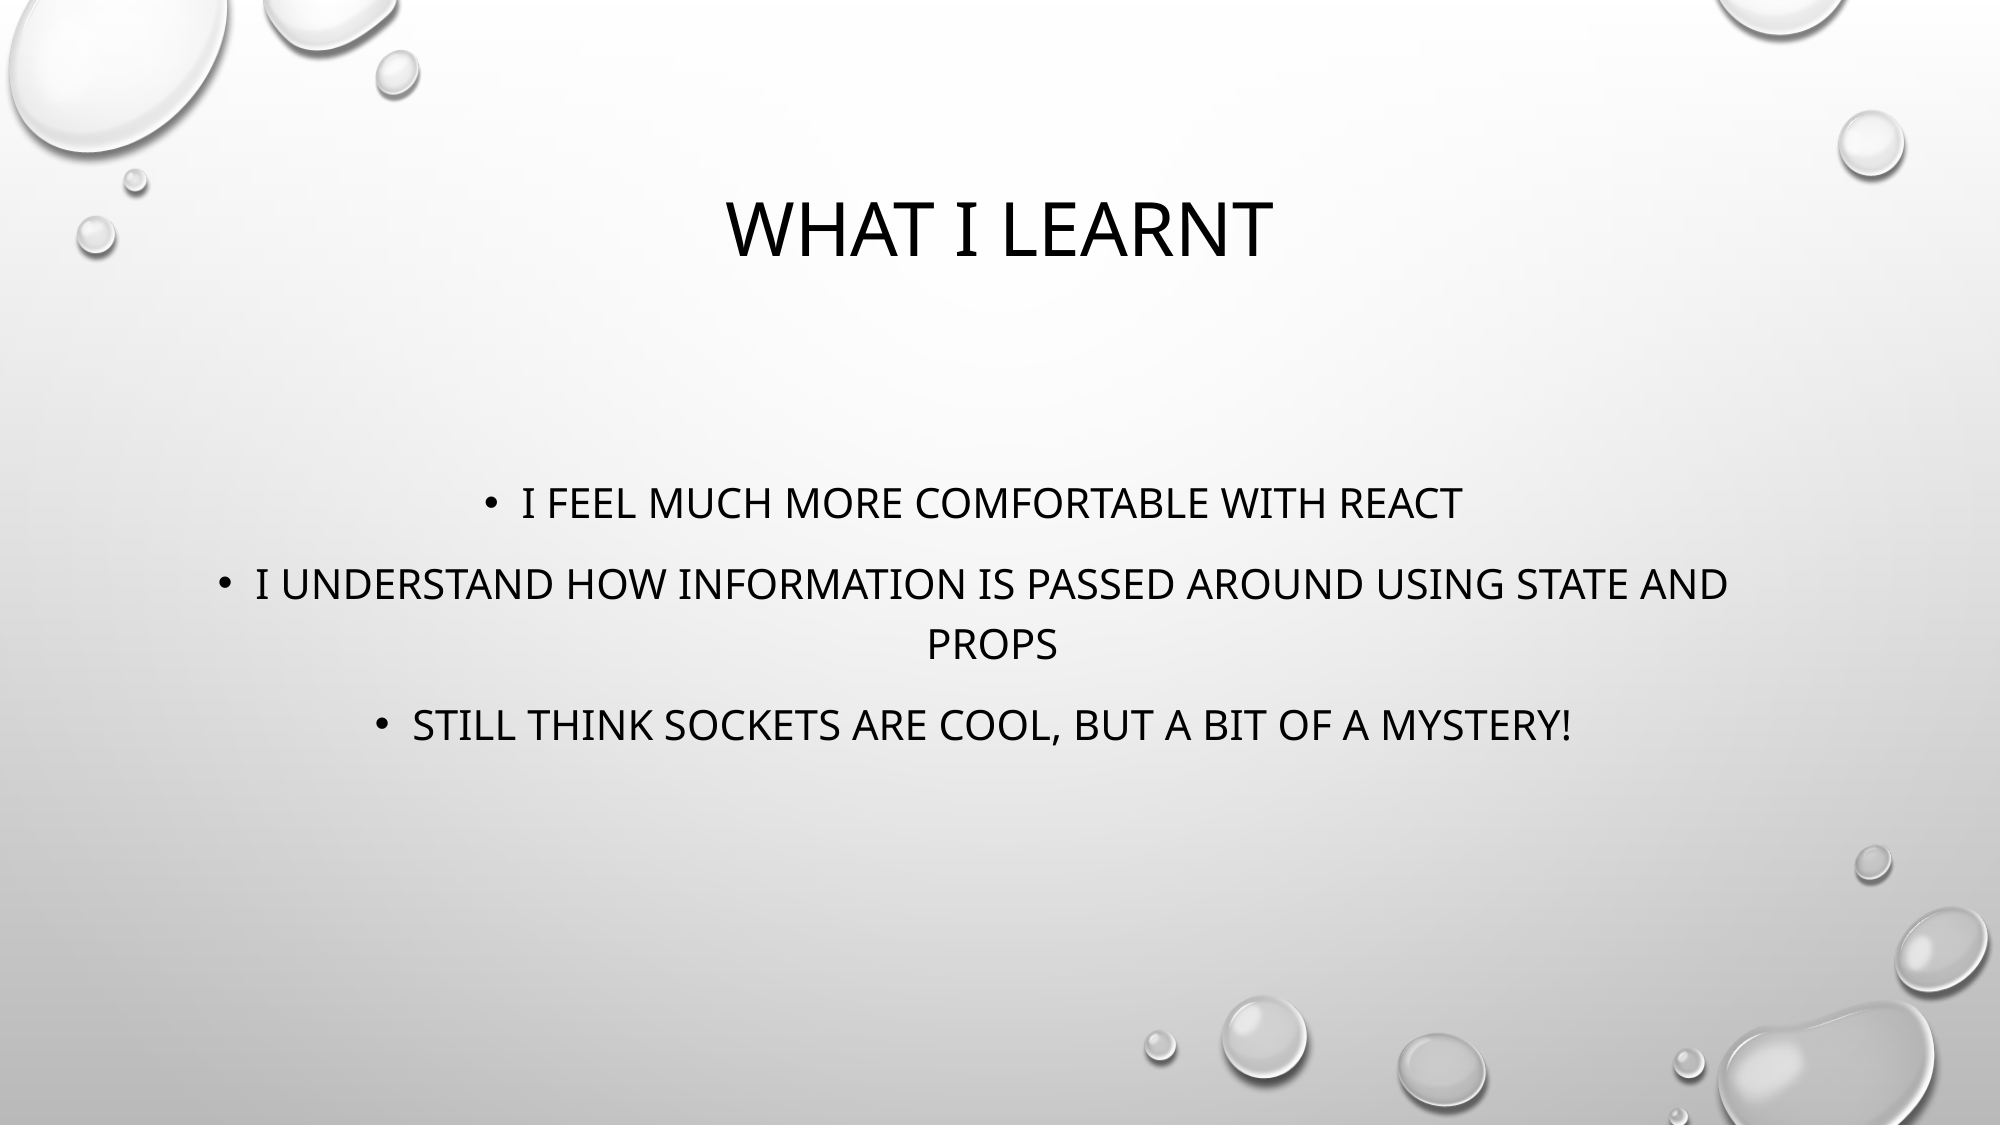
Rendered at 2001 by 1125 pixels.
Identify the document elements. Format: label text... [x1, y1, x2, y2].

picture [0, 0, 2000, 1125]
title What I learnt [149, 101, 1851, 364]
list I Feel much more comfortable with react I understand how information is passed around using state and props Still think sockets are cool, but a bit of a mystery! [149, 388, 1798, 950]
